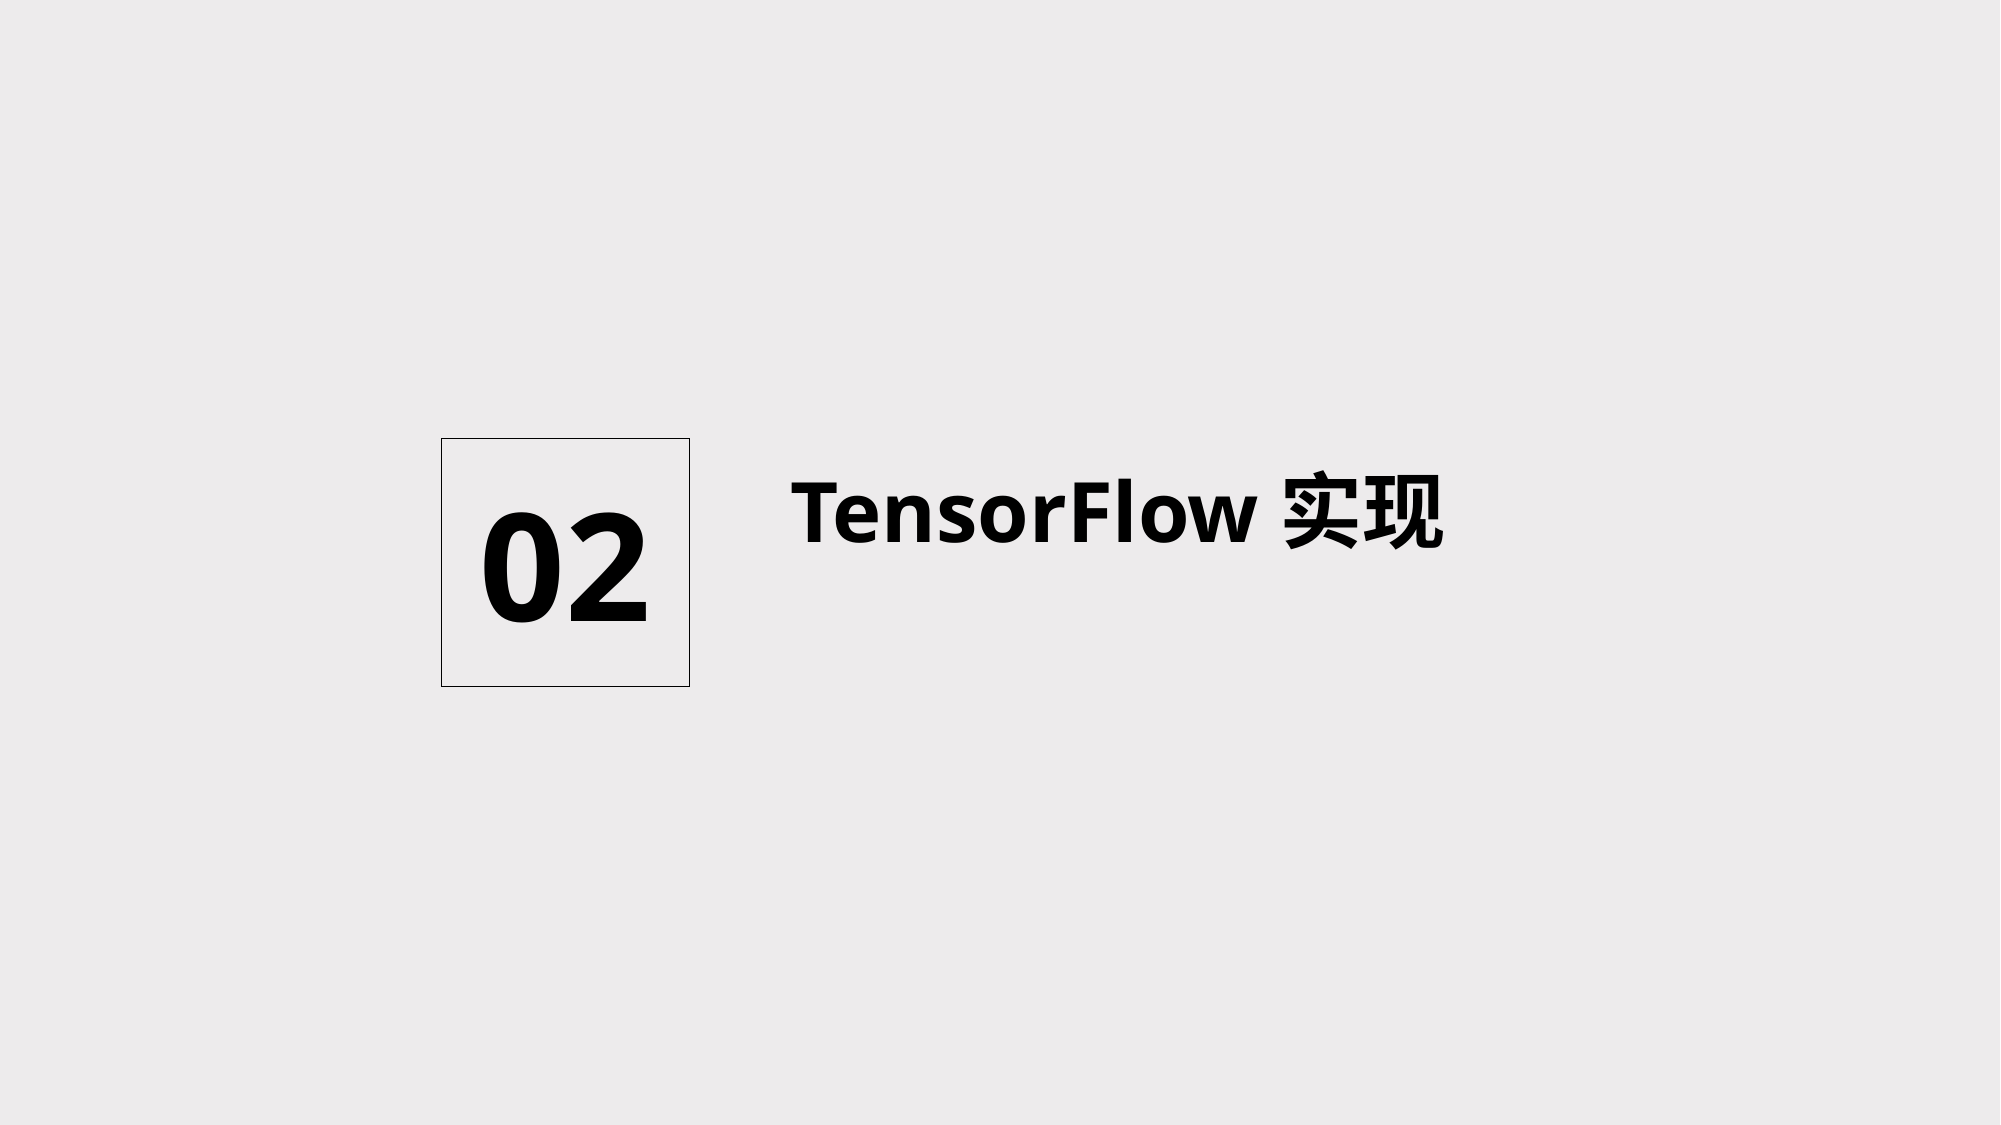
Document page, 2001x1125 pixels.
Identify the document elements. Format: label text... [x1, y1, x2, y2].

text_box [441, 438, 690, 687]
text_box 02 [437, 463, 441, 659]
text_box 02 [690, 463, 694, 659]
text_box TensorFlow实现 [775, 451, 1462, 567]
